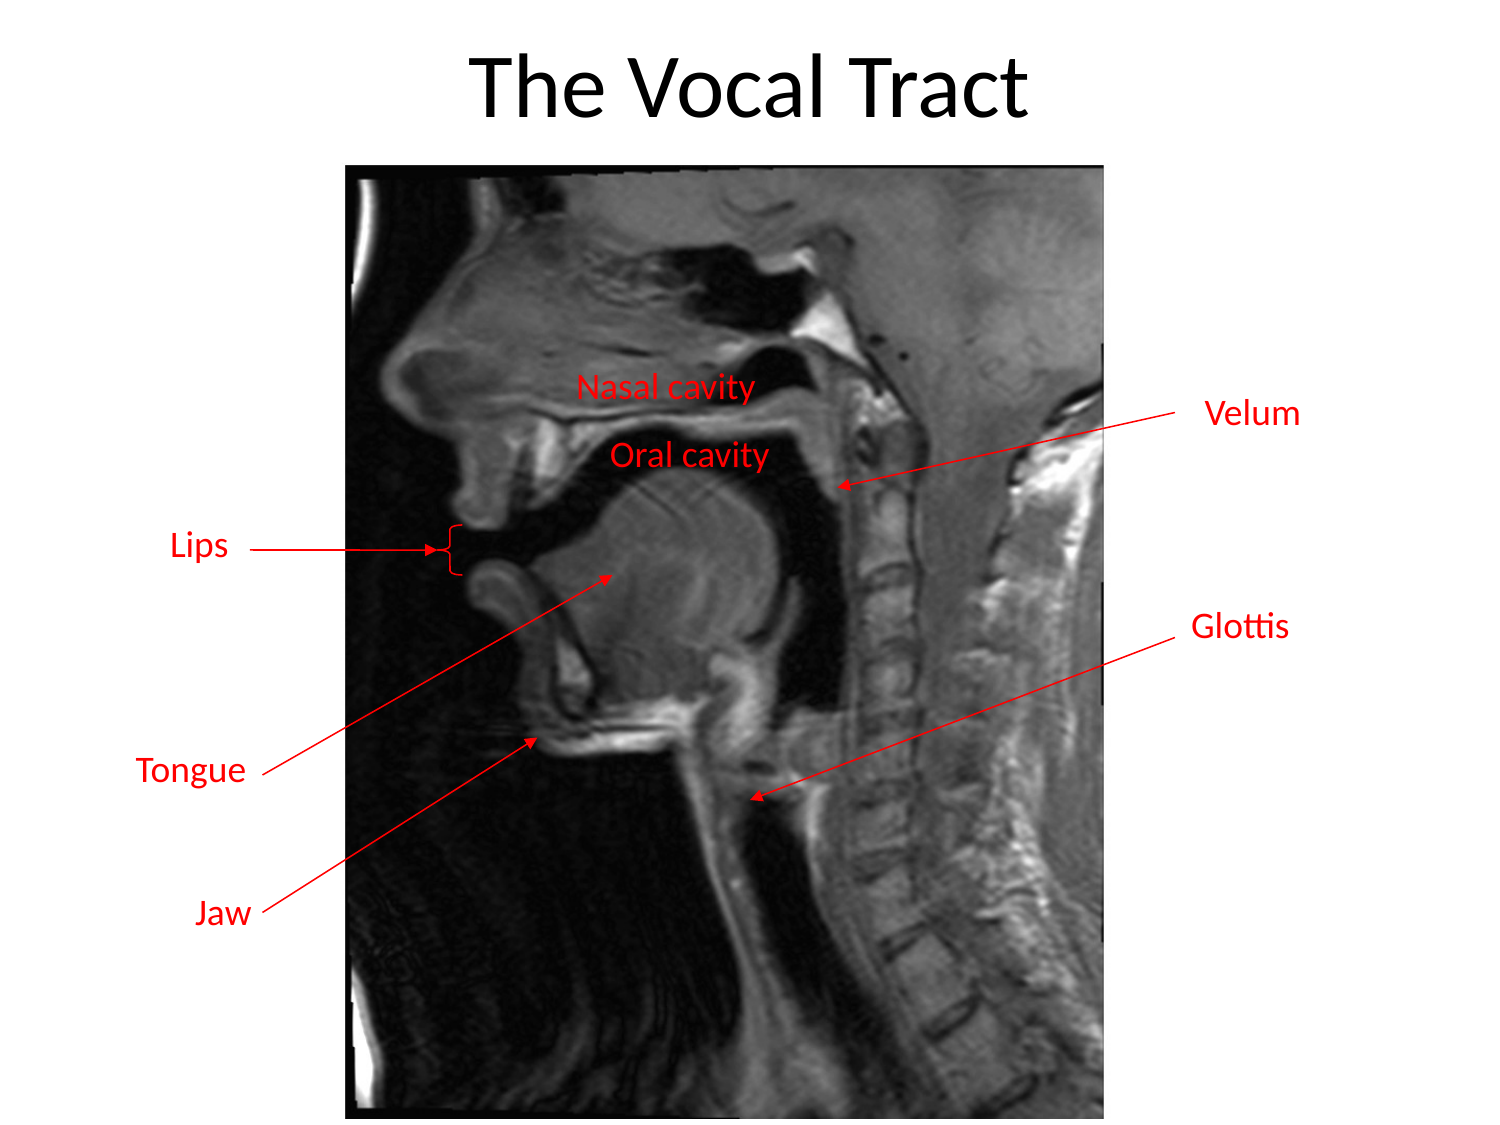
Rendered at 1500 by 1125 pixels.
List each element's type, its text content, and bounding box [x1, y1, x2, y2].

title The Vocal Tract [75, 0, 1425, 160]
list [15, 162, 1436, 1120]
